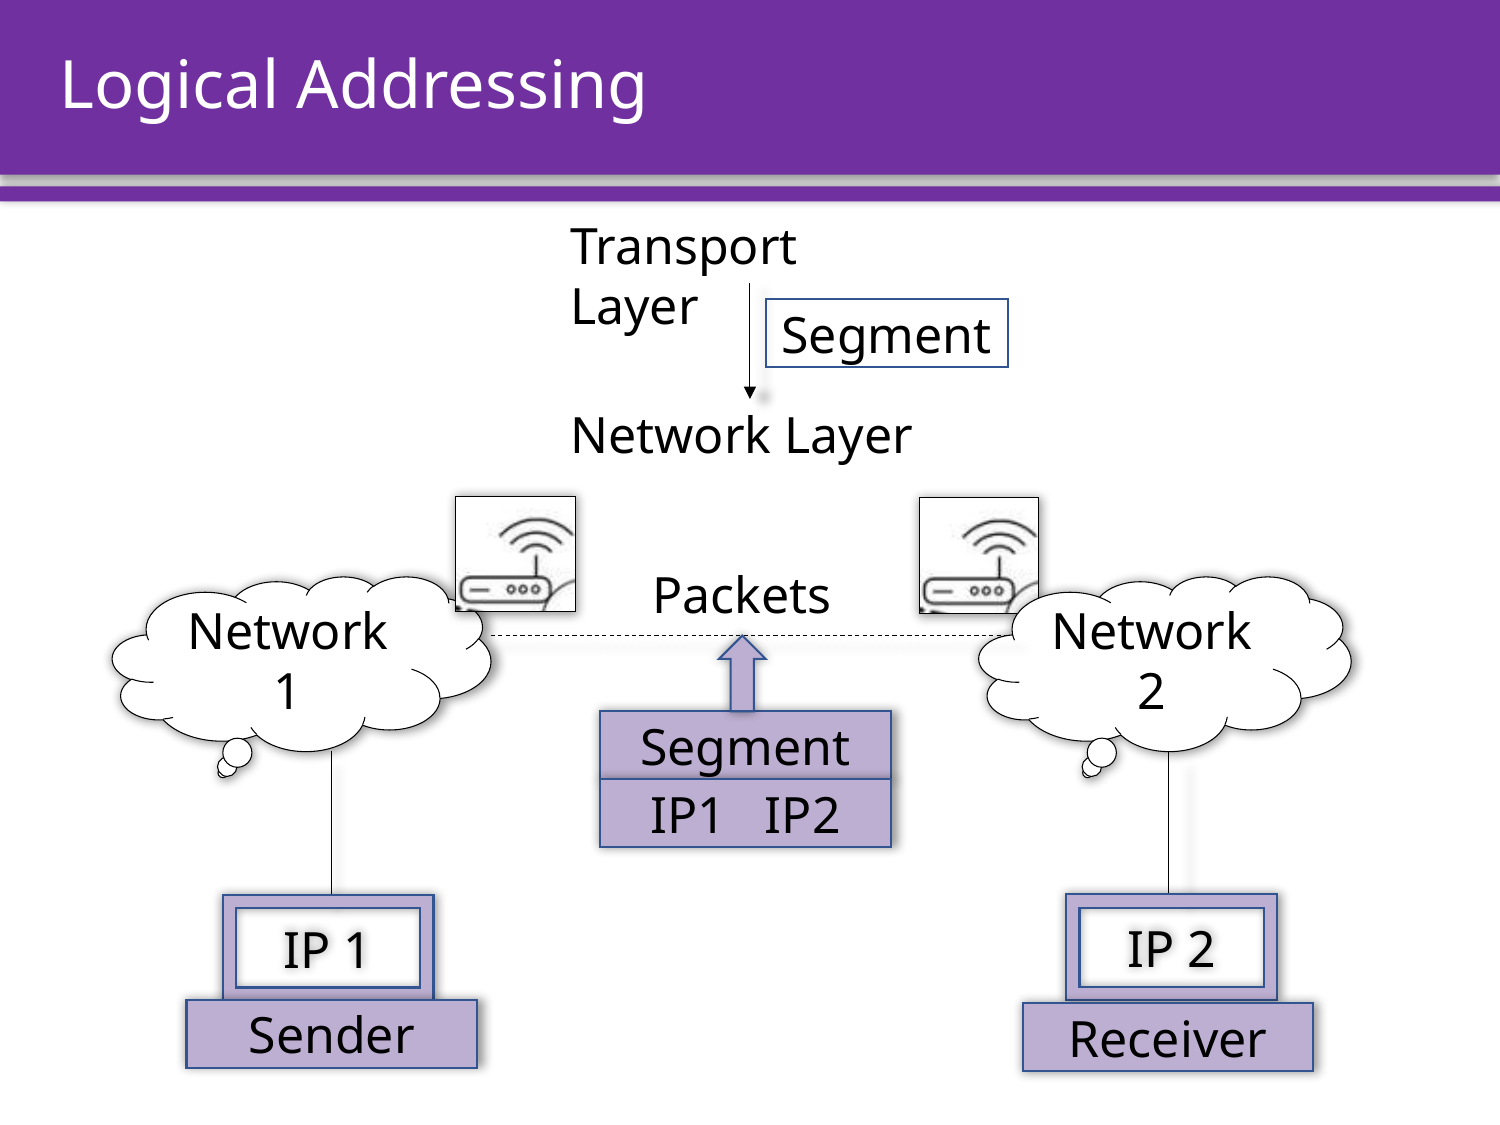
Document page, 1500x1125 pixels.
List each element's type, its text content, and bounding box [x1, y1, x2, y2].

text_box Receiver [1022, 1002, 1314, 1072]
text_box Network 2 [977, 575, 1353, 779]
text_box IP 1 [222, 894, 435, 992]
text_box Segment [765, 298, 1009, 368]
text_box IP 2 [1065, 893, 1278, 995]
text_box Sender [185, 999, 478, 1069]
text_box Packets [618, 555, 867, 631]
text_box Segment [599, 710, 892, 772]
text_box IP1 IP2 [599, 778, 892, 848]
text_box Transport Layer [555, 207, 945, 343]
text_box Network 1 [111, 575, 493, 779]
picture [455, 495, 576, 612]
text_box Network Layer [555, 396, 945, 472]
text_box [716, 636, 769, 713]
title Logical Addressing [44, 0, 1464, 175]
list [919, 497, 1039, 614]
